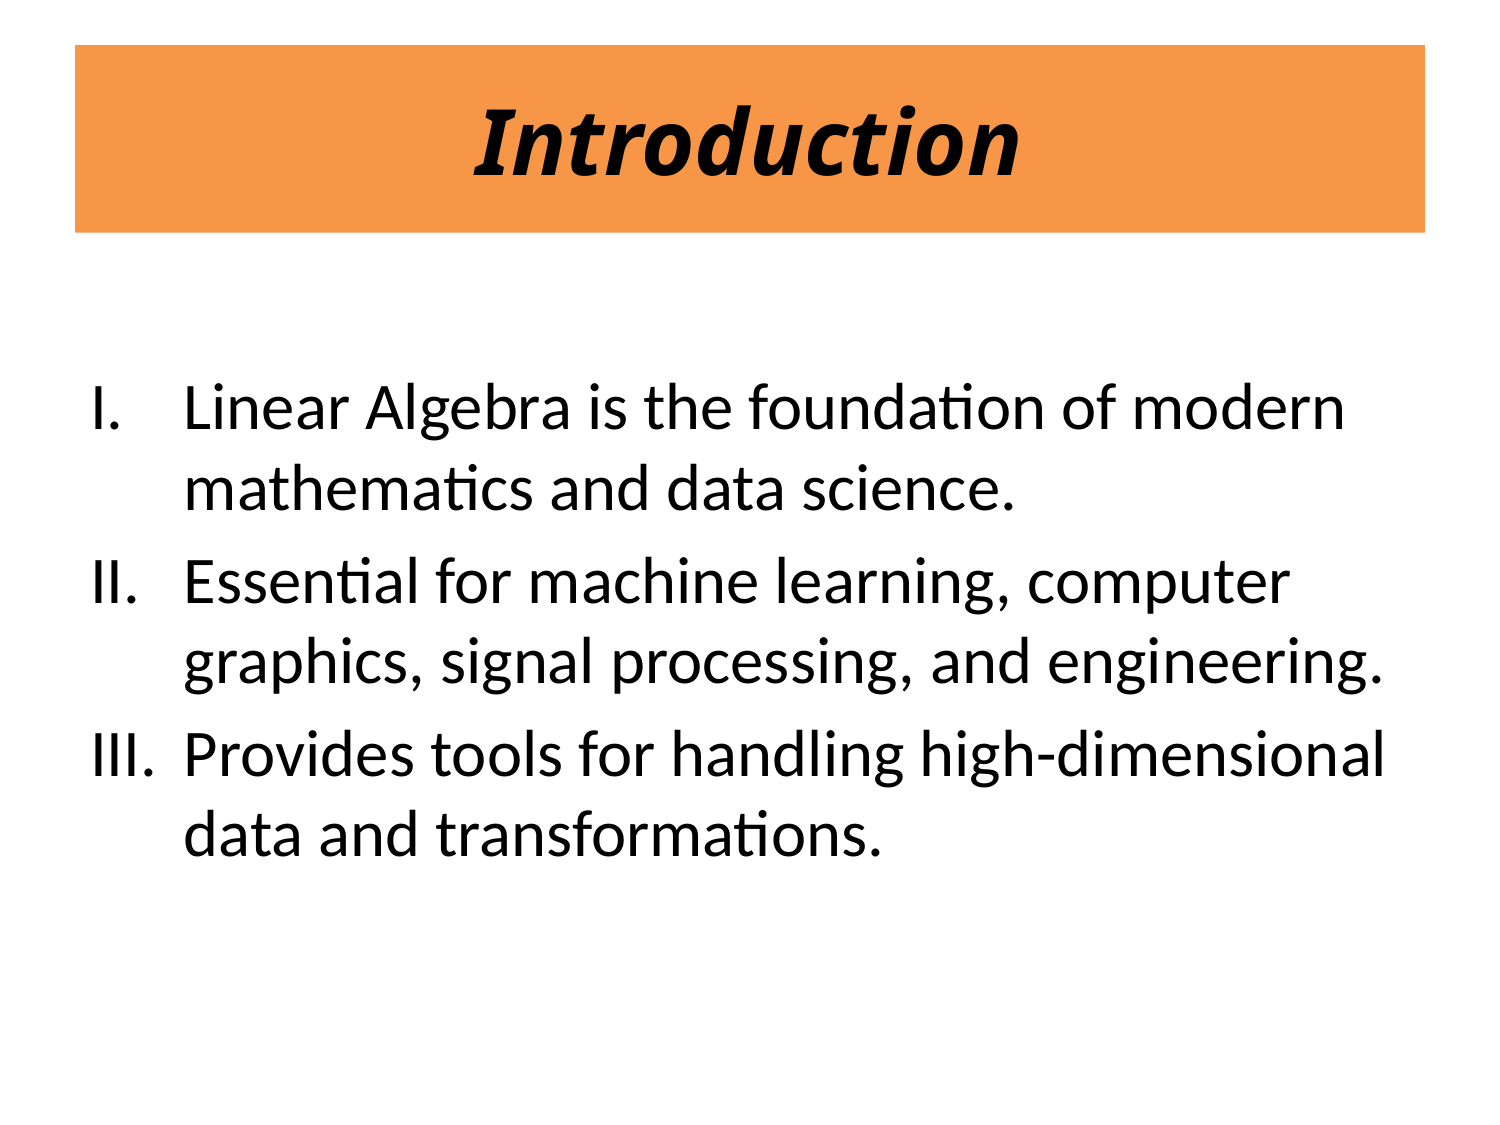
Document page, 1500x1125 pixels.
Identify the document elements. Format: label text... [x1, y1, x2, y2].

list Linear Algebra is the foundation of modern mathematics and data science. Essential for machine learning, computer graphics, signal processing, and engineering. Provides tools for handling high-dimensional data and transformations. [75, 262, 1425, 1005]
title Introduction [75, 45, 1425, 233]
